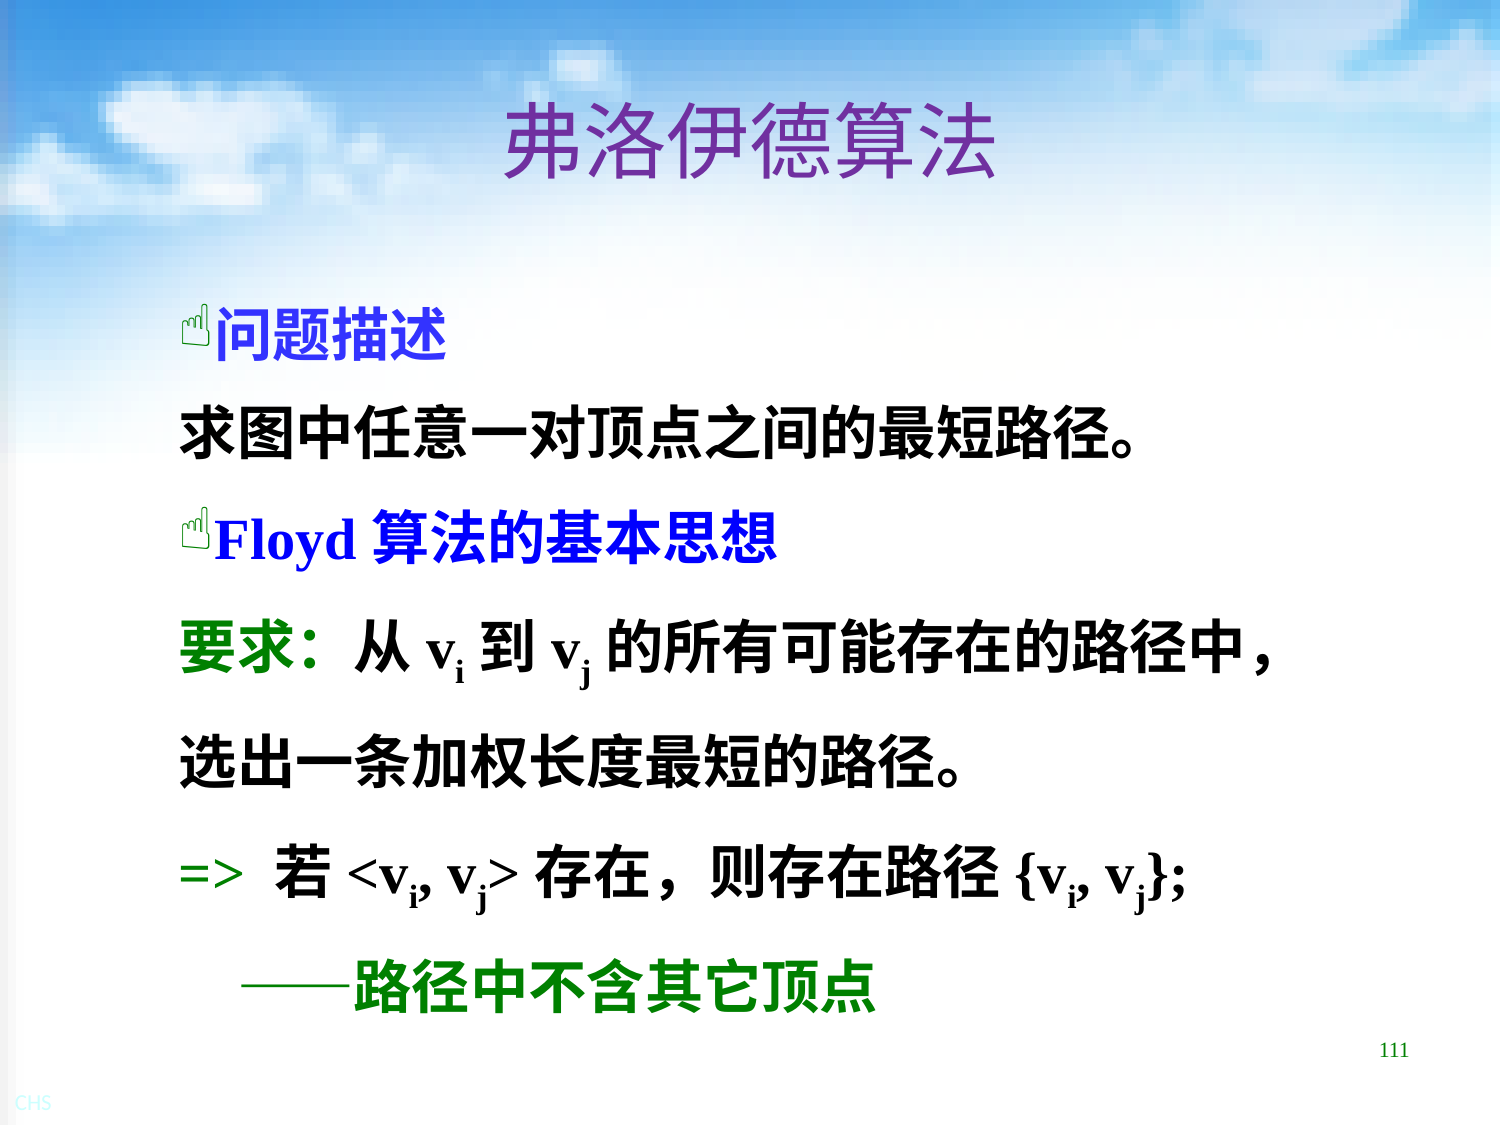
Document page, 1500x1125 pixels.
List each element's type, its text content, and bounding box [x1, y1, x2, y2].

slide_number 111 [1359, 1031, 1430, 1067]
picture [0, 0, 1500, 1125]
title 弗洛伊德算法 [163, 44, 1337, 233]
list 问题描述 求图中任意一对顶点之间的最短路径。 Floyd算法的基本思想 要求：从vi到vj的所有可能存在的路径中，选出一条加权长度最短的路径。 => 若<vi, vj>存在，则存在路径{vi, vj}; ——路径中不含其它顶点 [163, 262, 1337, 985]
